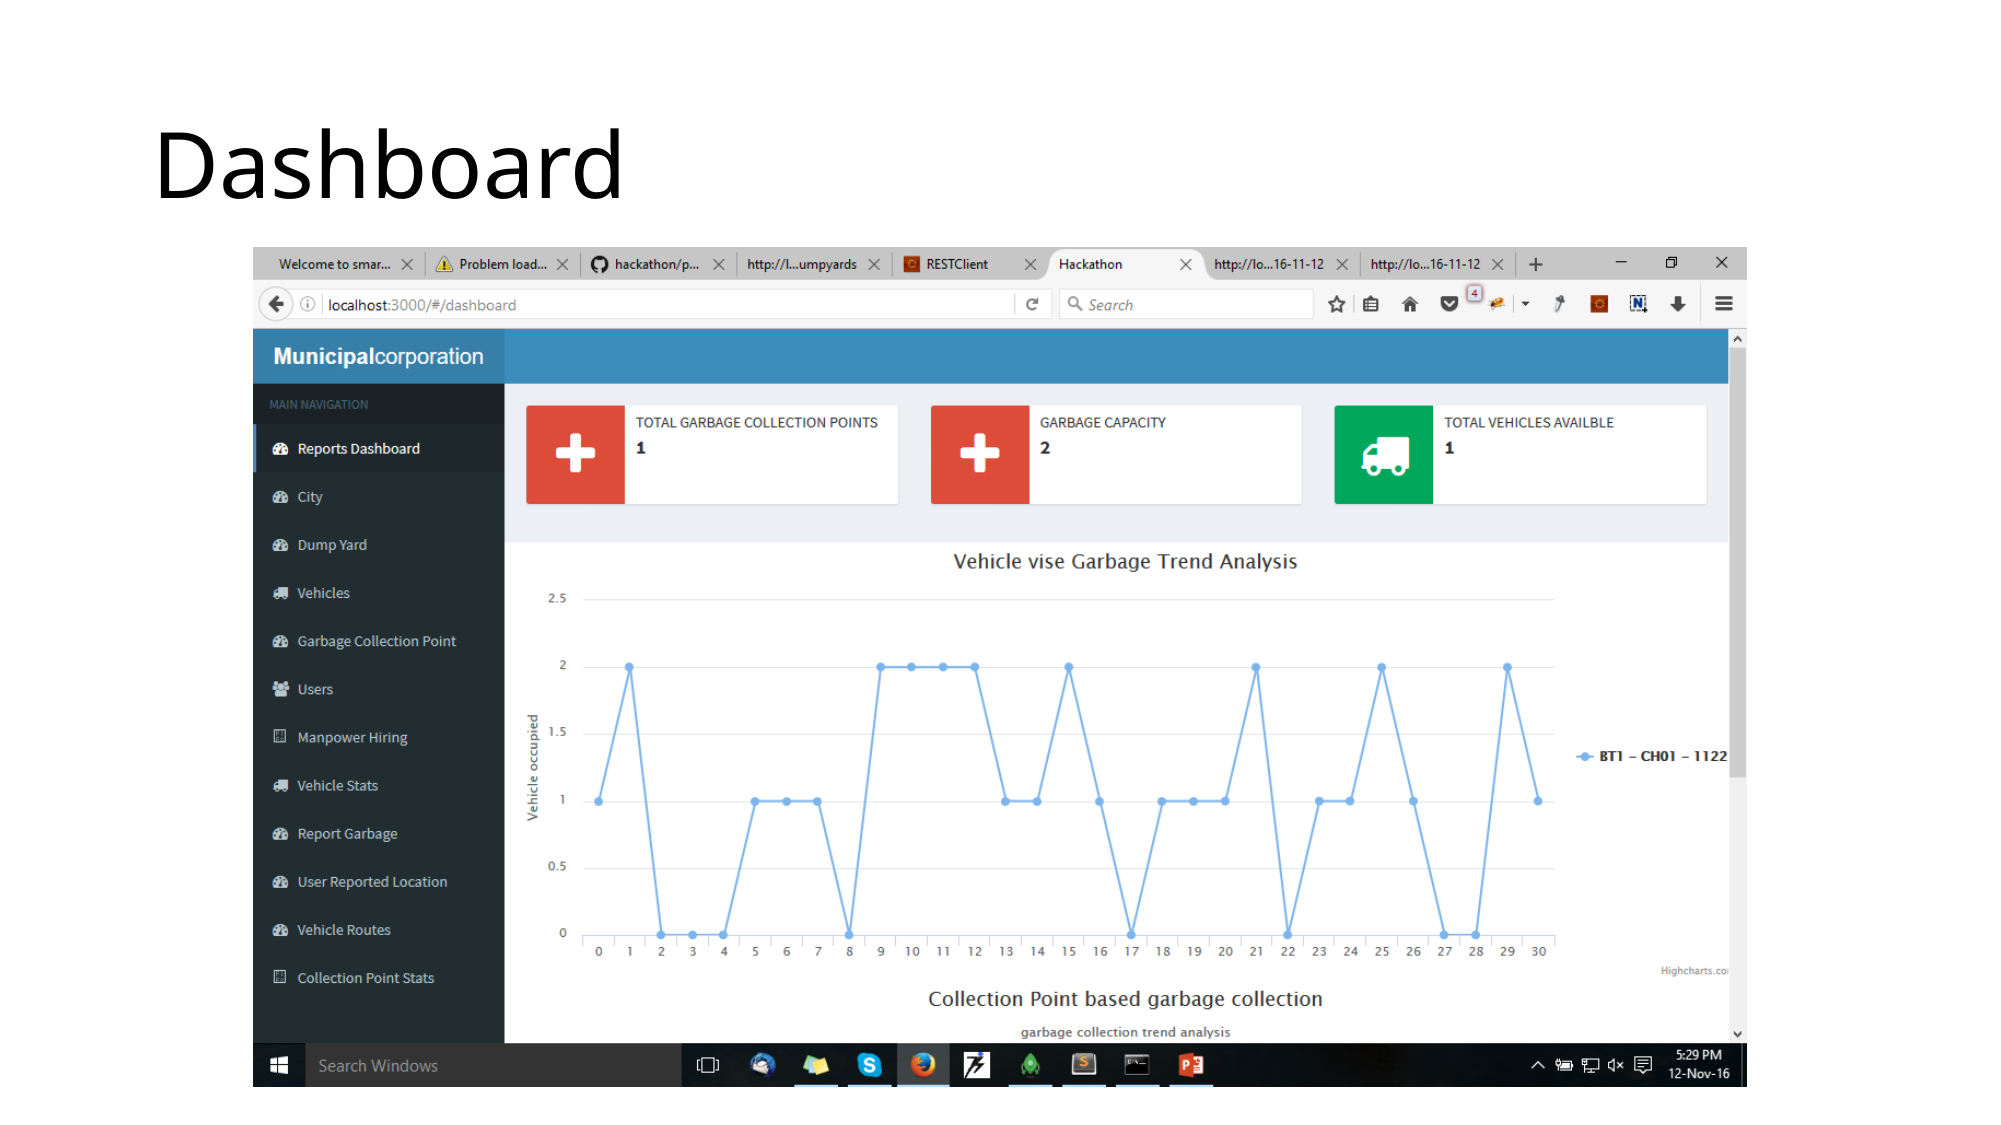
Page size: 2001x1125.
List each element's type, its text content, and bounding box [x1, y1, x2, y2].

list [253, 247, 1747, 1088]
title Dashboard [137, 59, 1863, 278]
